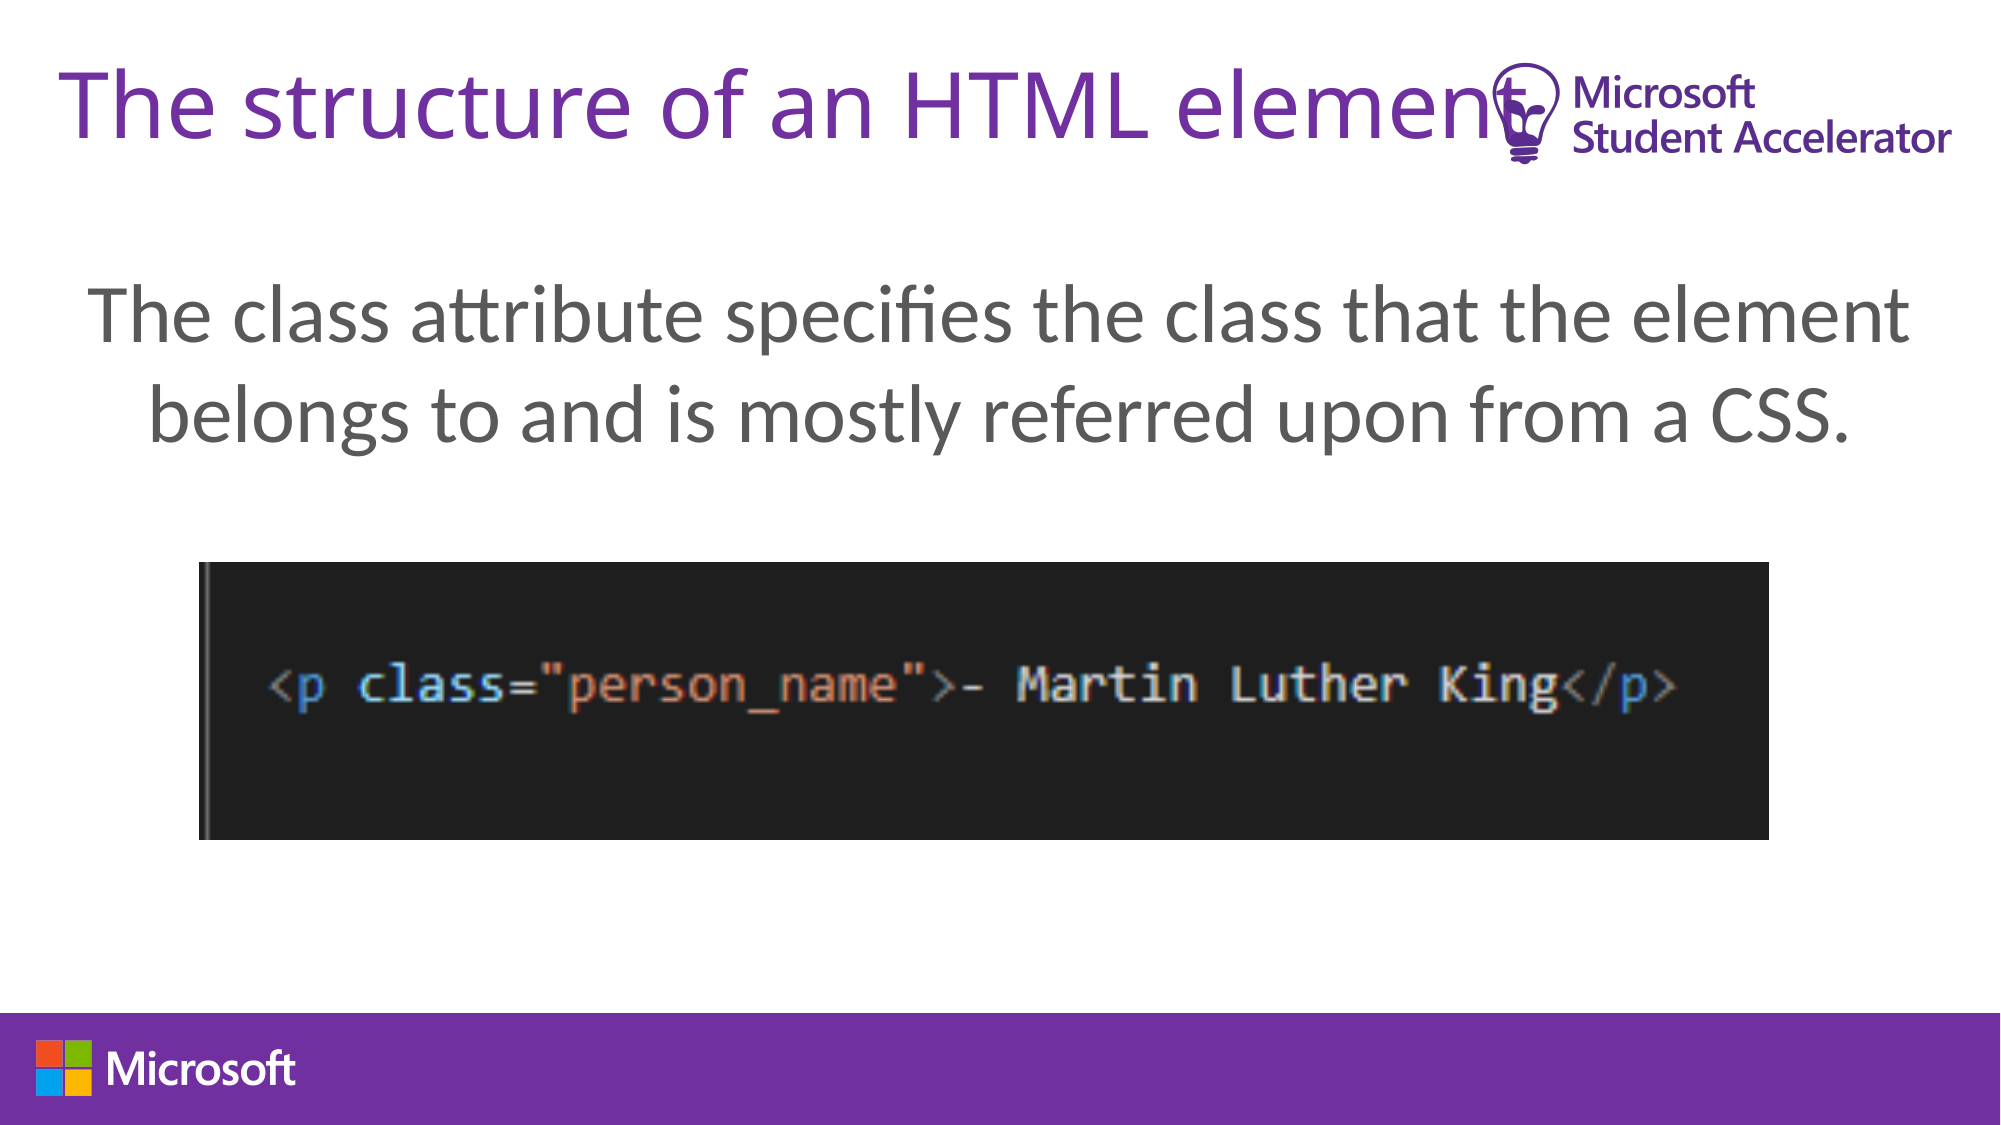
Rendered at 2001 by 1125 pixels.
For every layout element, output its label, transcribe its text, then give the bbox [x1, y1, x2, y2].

picture [1472, 45, 1978, 181]
picture [0, 1007, 331, 1125]
picture [199, 562, 1769, 840]
title The structure of an HTML element [43, 0, 1769, 218]
text_box The class attribute specifies the class that the element belongs to and is mostly referred upon from a CSS. [67, 251, 1935, 467]
